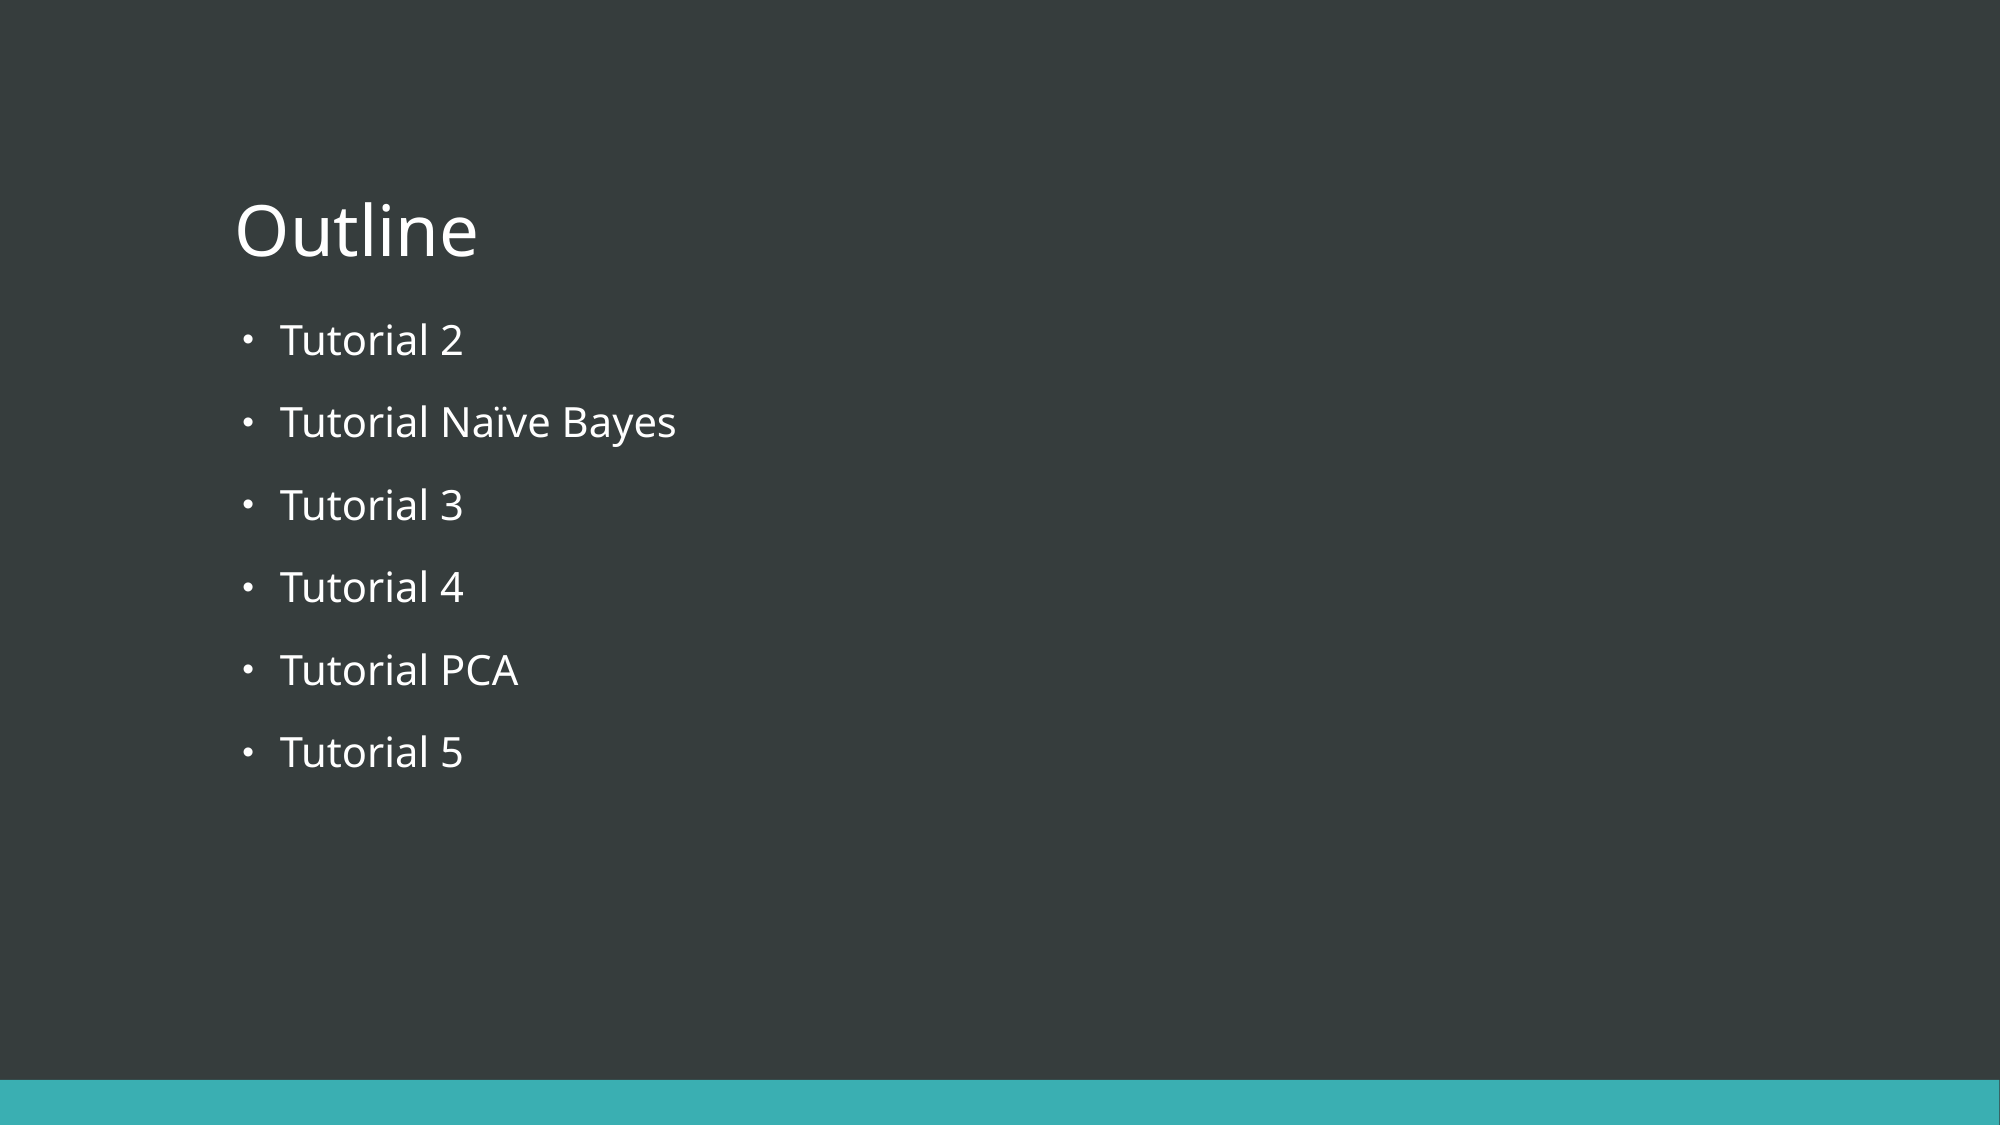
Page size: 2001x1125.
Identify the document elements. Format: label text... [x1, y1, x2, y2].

title Outline [219, 76, 1780, 279]
list Tutorial 2 Tutorial Naïve Bayes Tutorial 3 Tutorial 4 Tutorial PCA Tutorial 5 [219, 311, 1780, 990]
